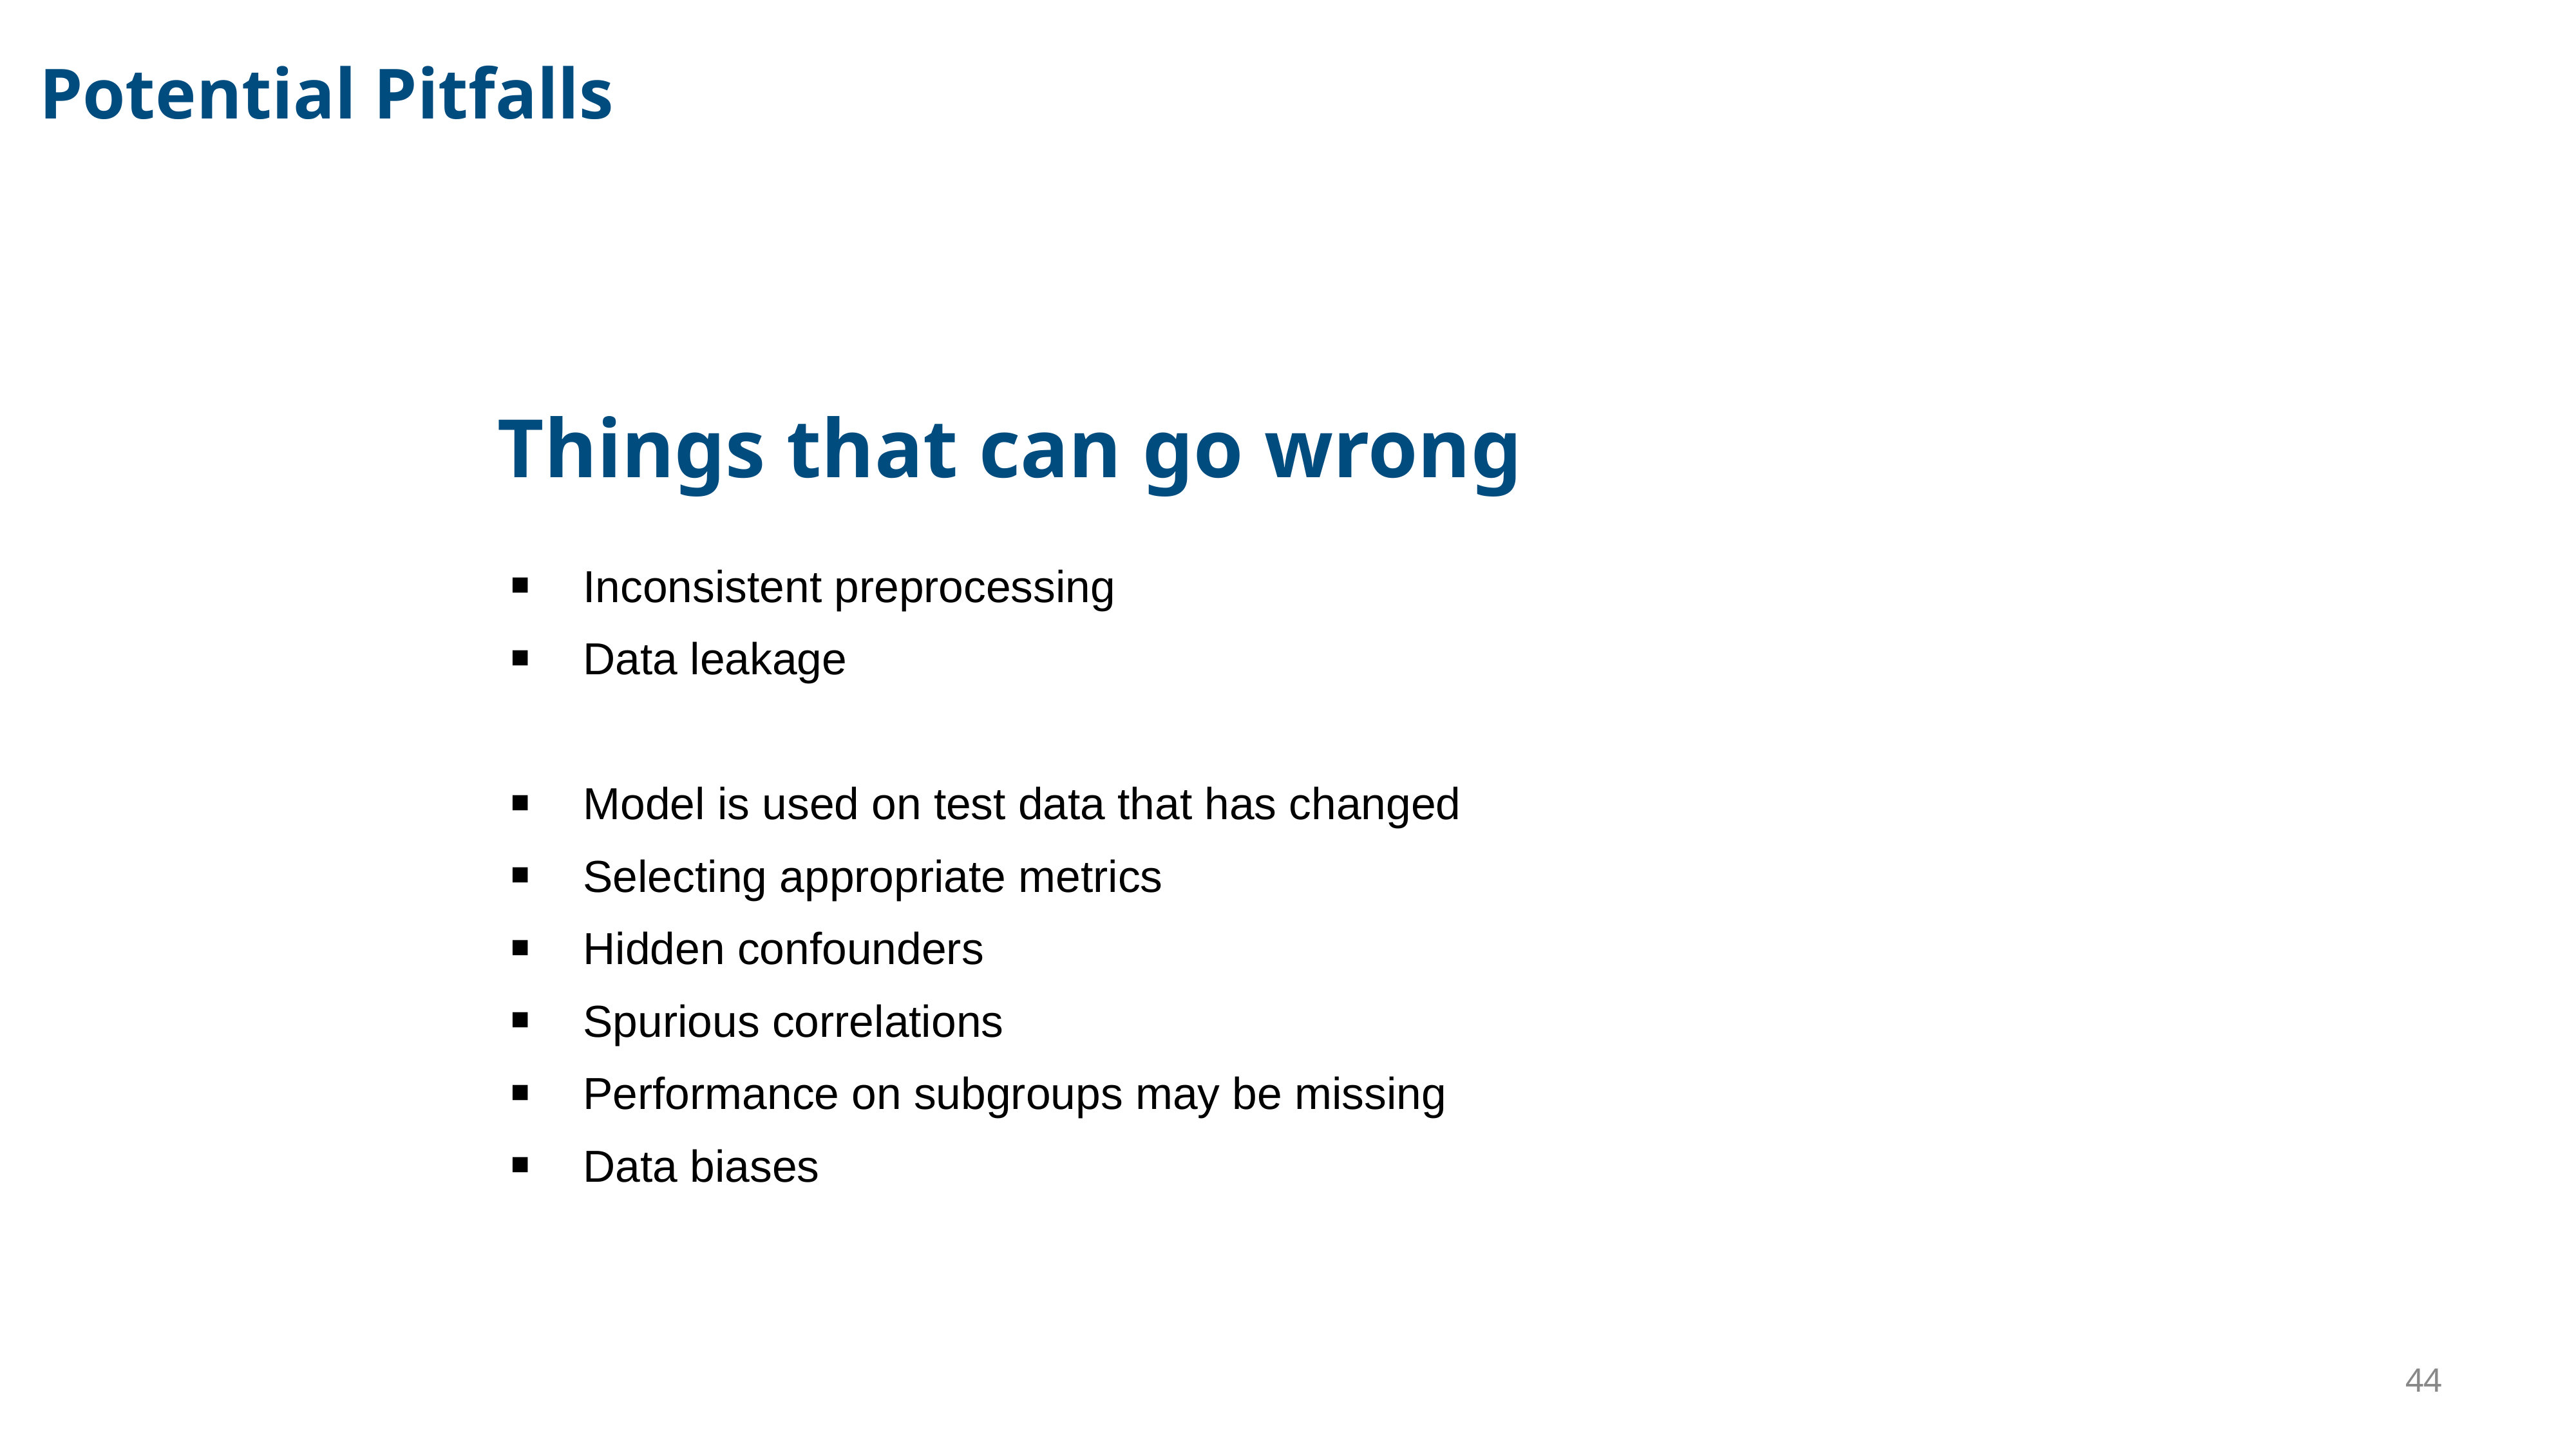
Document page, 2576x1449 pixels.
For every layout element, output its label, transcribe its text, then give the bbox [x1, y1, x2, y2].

slide_number 44 [2372, 1357, 2447, 1406]
text_box Potential Pitfalls [30, 40, 633, 150]
title Things that can go wrong [488, 341, 2271, 549]
list Inconsistent preprocessing Data leakage Model is used on test data that has changed Selecting appropriate metrics Hidden confounders Spurious correlations Performance on subgroups may be missing Data biases [501, 547, 2284, 1449]
